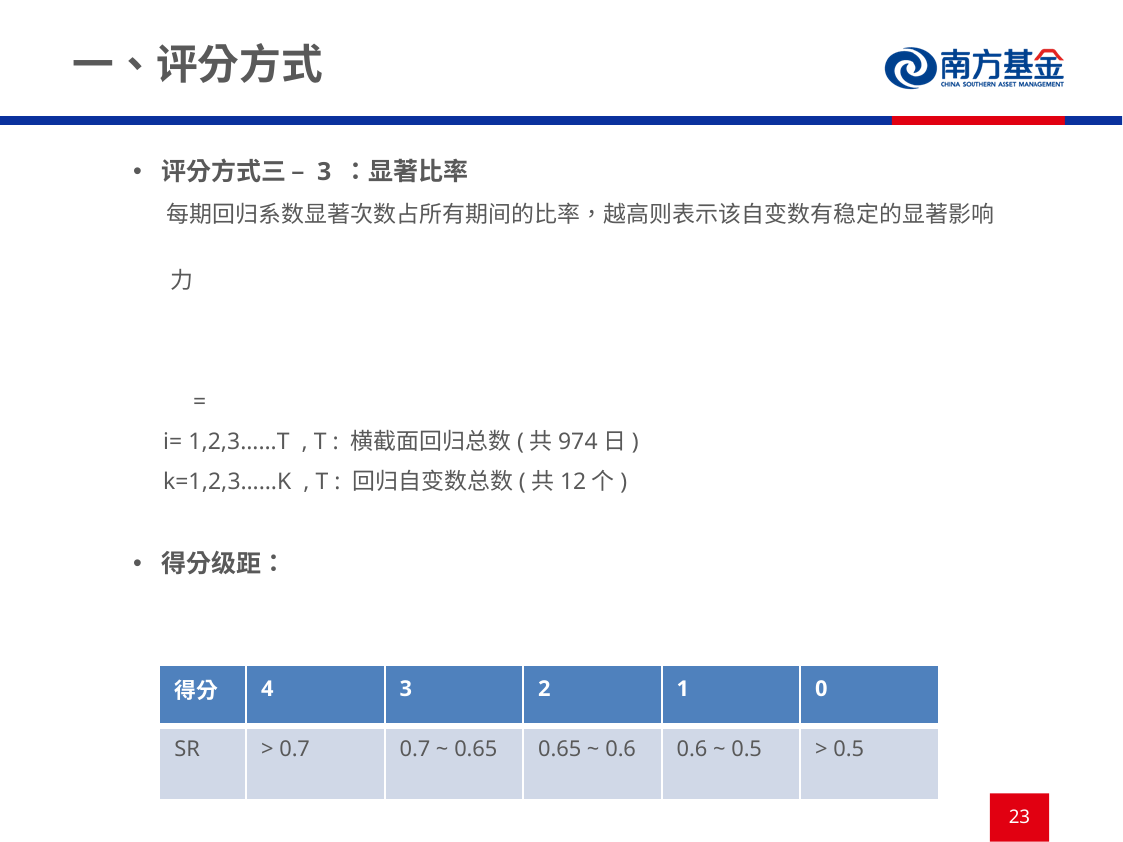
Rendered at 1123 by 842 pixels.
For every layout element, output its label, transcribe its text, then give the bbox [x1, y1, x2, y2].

table_header 4 [247, 666, 384, 723]
table_cell > 0.5 [801, 729, 938, 799]
title 一、评分方式 [57, 36, 720, 97]
table_cell SR [160, 729, 245, 799]
table_header 得分 [160, 666, 245, 723]
table_header 0 [801, 666, 938, 723]
table_cell 0.65 ~ 0.6 [524, 729, 661, 799]
table_header 1 [663, 666, 799, 723]
table_header 3 [386, 666, 522, 723]
table_header 2 [524, 666, 661, 723]
picture [883, 43, 1065, 90]
slide_number 23 [989, 793, 1050, 842]
table_cell 0.7 ~ 0.65 [386, 729, 522, 799]
table_cell > 0.7 [247, 729, 384, 799]
table_cell 0.6 ~ 0.5 [663, 729, 799, 799]
